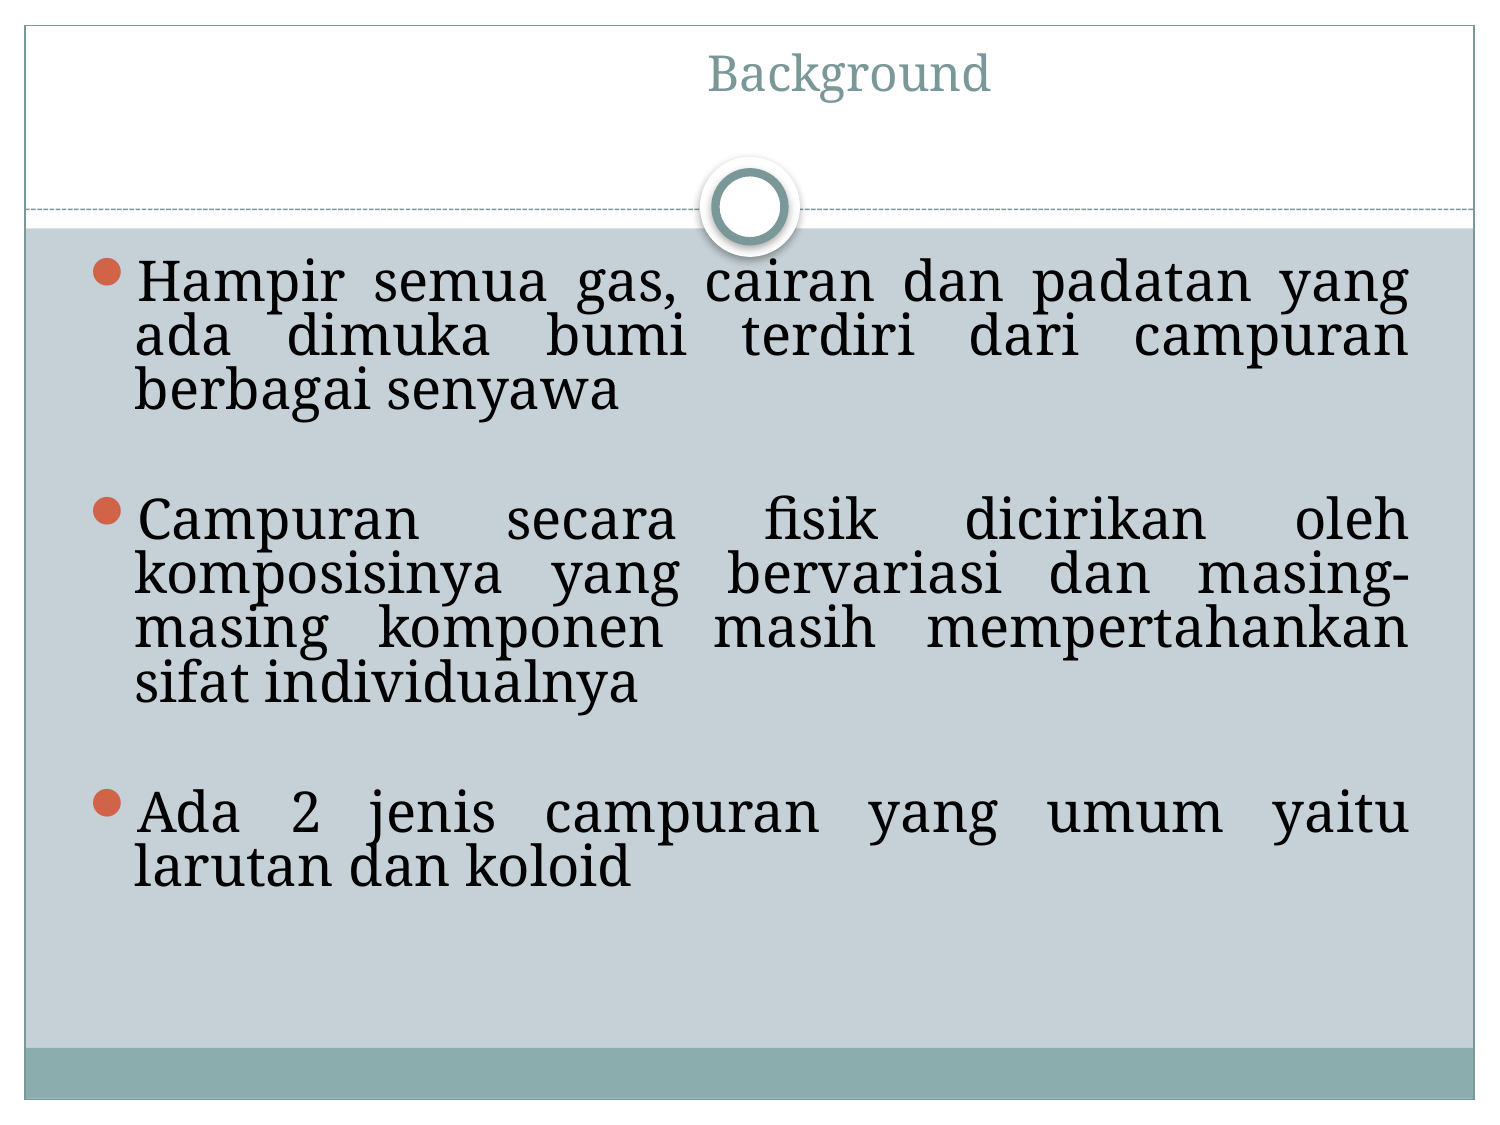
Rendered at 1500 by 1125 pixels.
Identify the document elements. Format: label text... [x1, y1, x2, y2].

list Hampir semua gas, cairan dan padatan yang ada dimuka bumi terdiri dari campuran berbagai senyawa Campuran secara fisik dicirikan oleh komposisinya yang bervariasi dan masing-masing komponen masih mempertahankan sifat individualnya Ada 2 jenis campuran yang umum yaitu larutan dan koloid [75, 251, 1425, 1125]
title Background [243, 34, 1457, 109]
